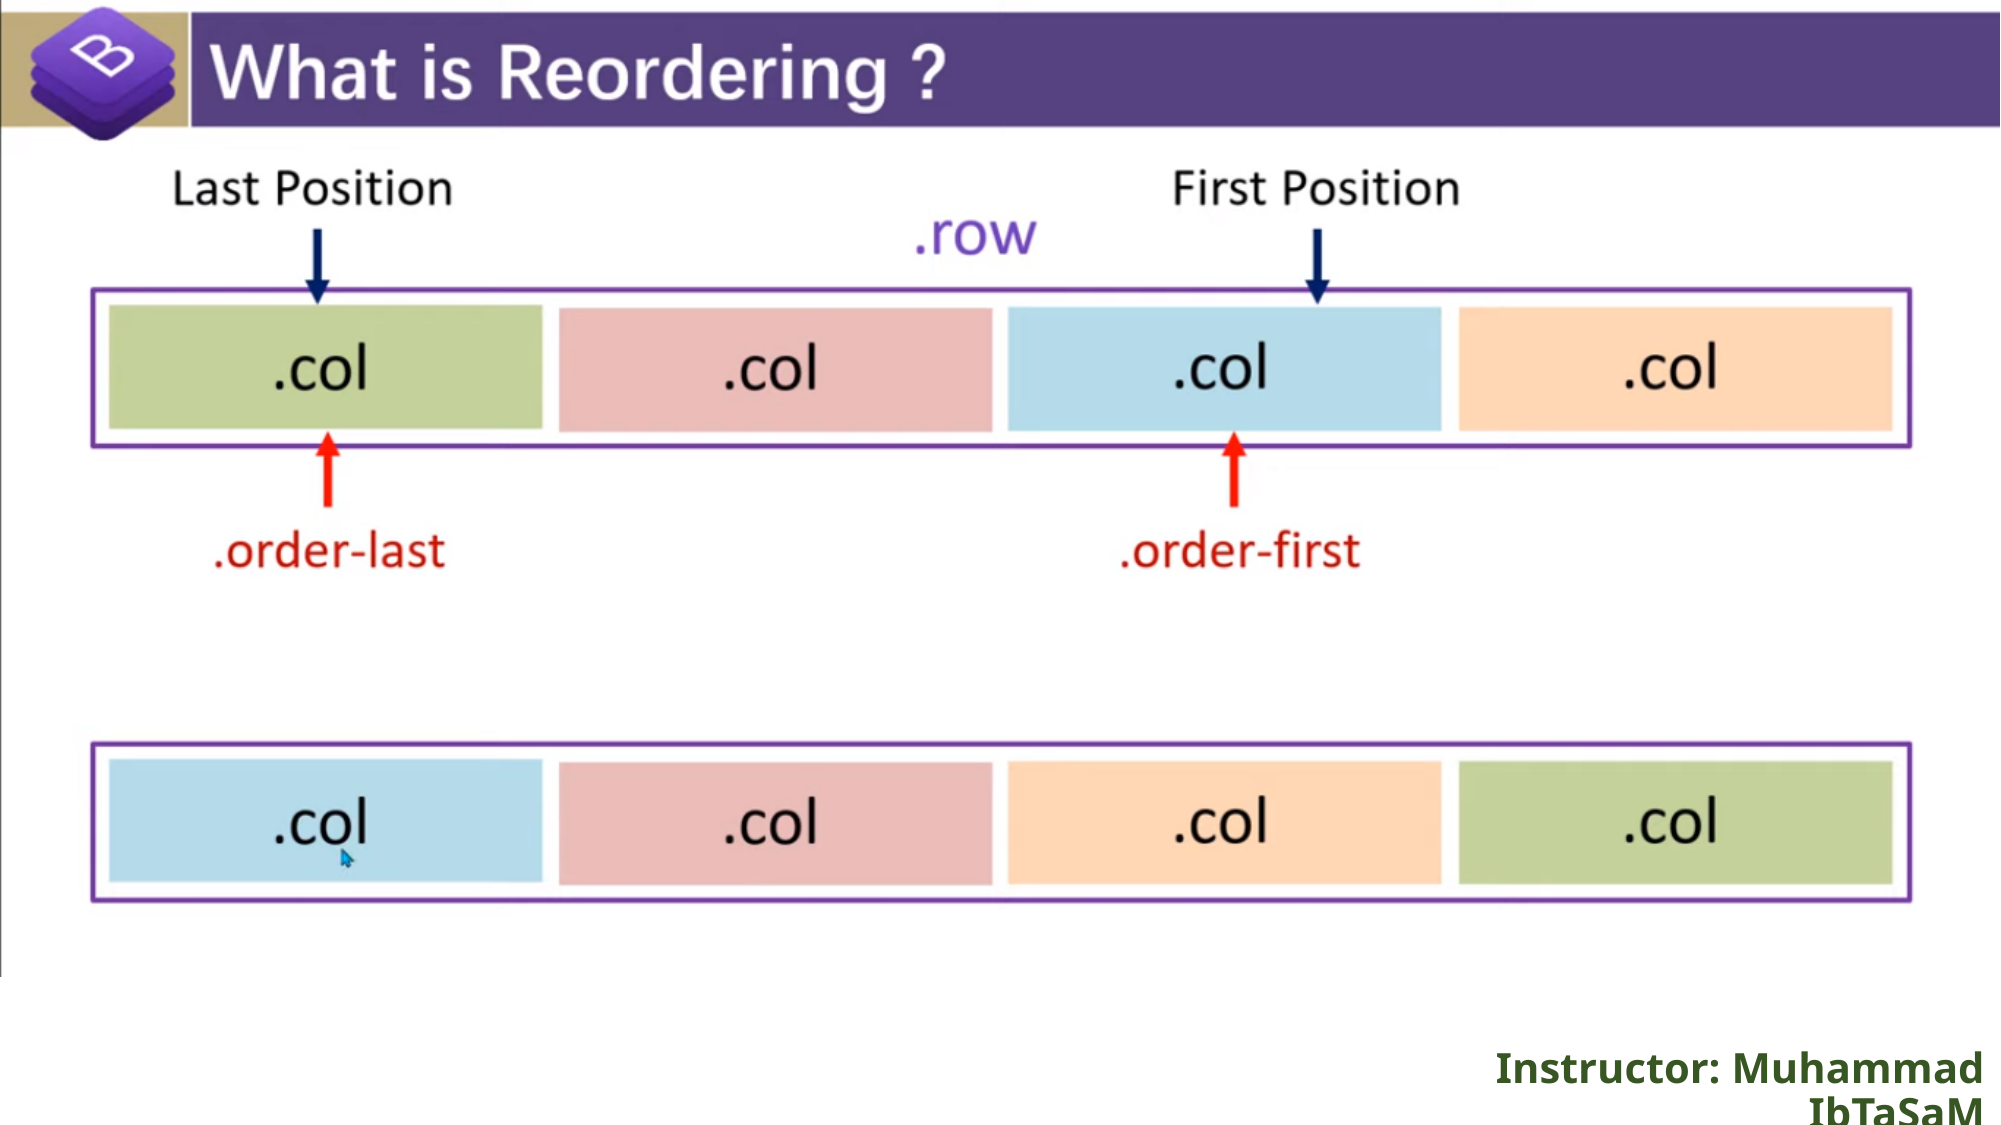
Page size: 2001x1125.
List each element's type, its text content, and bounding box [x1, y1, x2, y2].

picture [0, 0, 2000, 977]
title Instructor: Muhammad IbTaSaM [1351, 1059, 2000, 1125]
